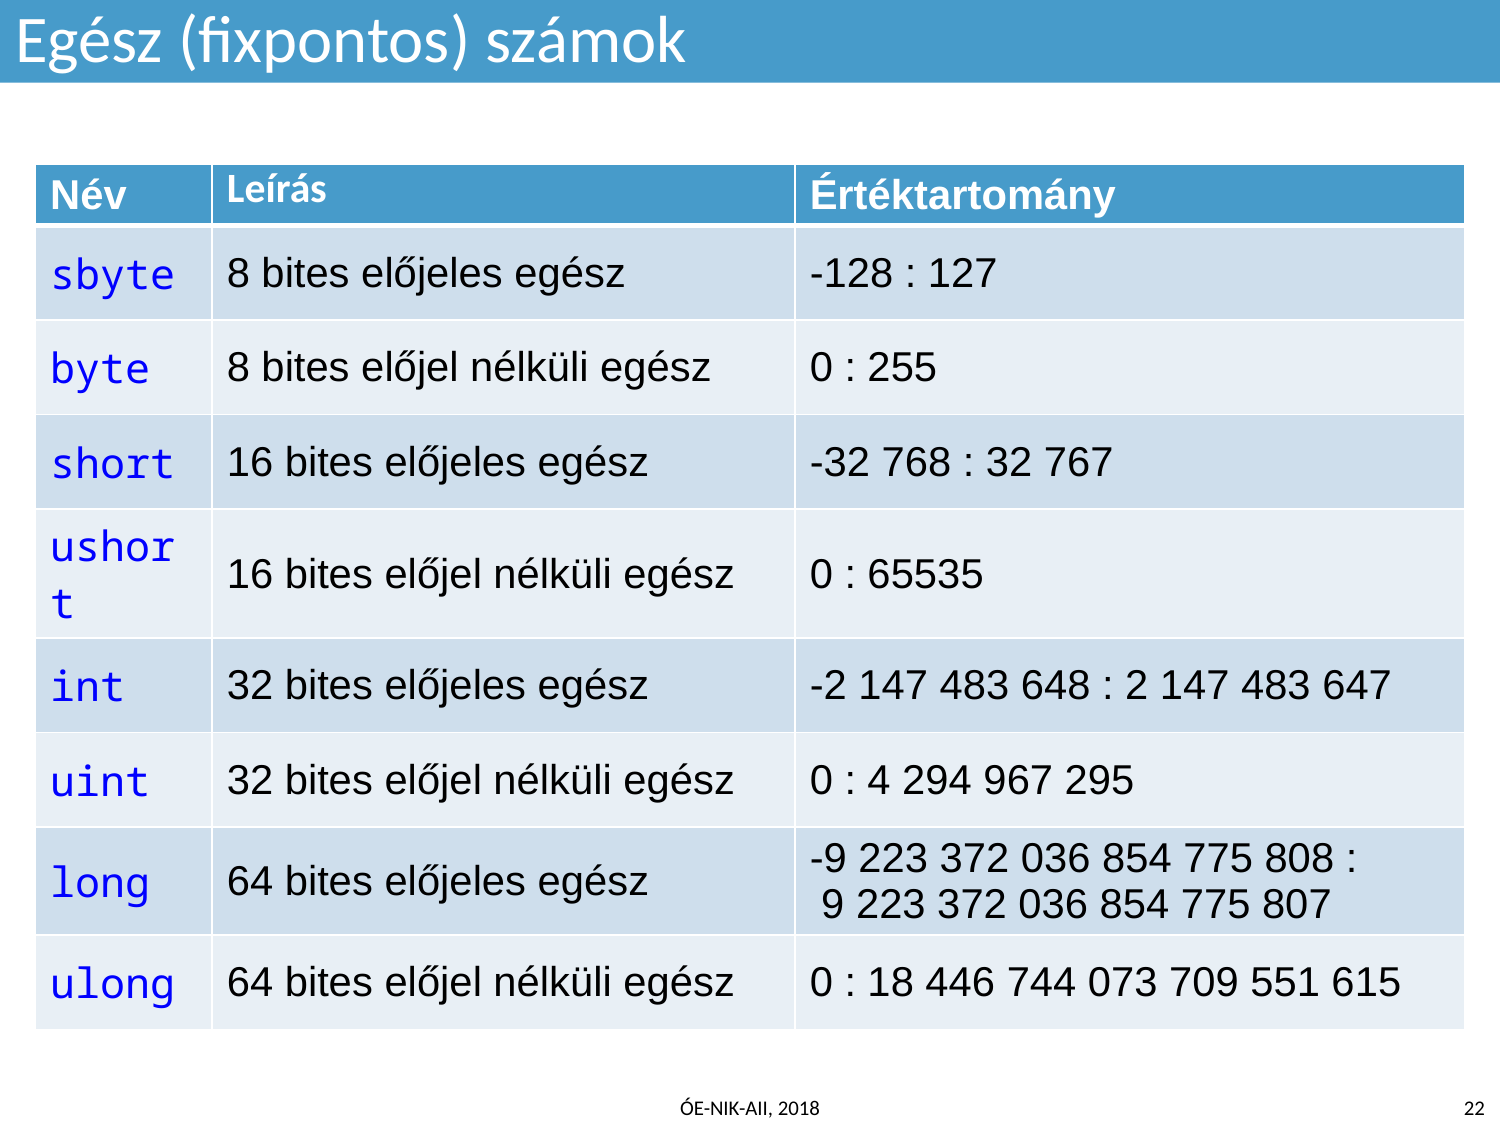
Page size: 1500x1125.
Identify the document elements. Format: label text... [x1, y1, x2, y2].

table_header Leírás [213, 165, 794, 223]
table_cell 64 bites előjeles egész [213, 828, 794, 934]
title Egész (fixpontos) számok [0, 0, 1500, 83]
table_cell -32 768 : 32 767 [796, 415, 1464, 508]
table_cell 32 bites előjel nélküli egész [213, 733, 794, 826]
table_cell ulong [36, 936, 211, 1029]
footer ÓE-NIK-AII, 2018 [337, 1088, 1163, 1125]
table_cell 32 bites előjeles egész [213, 639, 794, 732]
table_cell 64 bites előjel nélküli egész [213, 936, 794, 1029]
table_cell sbyte [36, 228, 211, 319]
table_cell 16 bites előjel nélküli egész [213, 510, 794, 637]
table_cell -128 : 127 [796, 228, 1464, 319]
table_cell byte [36, 321, 211, 414]
table_cell short [36, 415, 211, 508]
slide_number ‹#› [1162, 1089, 1500, 1125]
table_cell 0 : 18 446 744 073 709 551 615 [796, 936, 1464, 1029]
table_header Értéktartomány [796, 165, 1464, 223]
table_cell uint [36, 733, 211, 826]
table_cell long [36, 828, 211, 934]
table_cell int [36, 639, 211, 732]
table_cell 8 bites előjeles egész [213, 228, 794, 319]
table_cell -2 147 483 648 : 2 147 483 647 [796, 639, 1464, 732]
table_cell 16 bites előjeles egész [213, 415, 794, 508]
table_cell ushort [36, 510, 211, 637]
table_cell 0 : 65535 [796, 510, 1464, 637]
table_cell 0 : 4 294 967 295 [796, 733, 1464, 826]
table_cell 0 : 255 [796, 321, 1464, 414]
table_cell 8 bites előjel nélküli egész [213, 321, 794, 414]
table_cell -9 223 372 036 854 775 808 : 9 223 372 036 854 775 807 [796, 828, 1464, 934]
table_header Név [36, 165, 211, 223]
